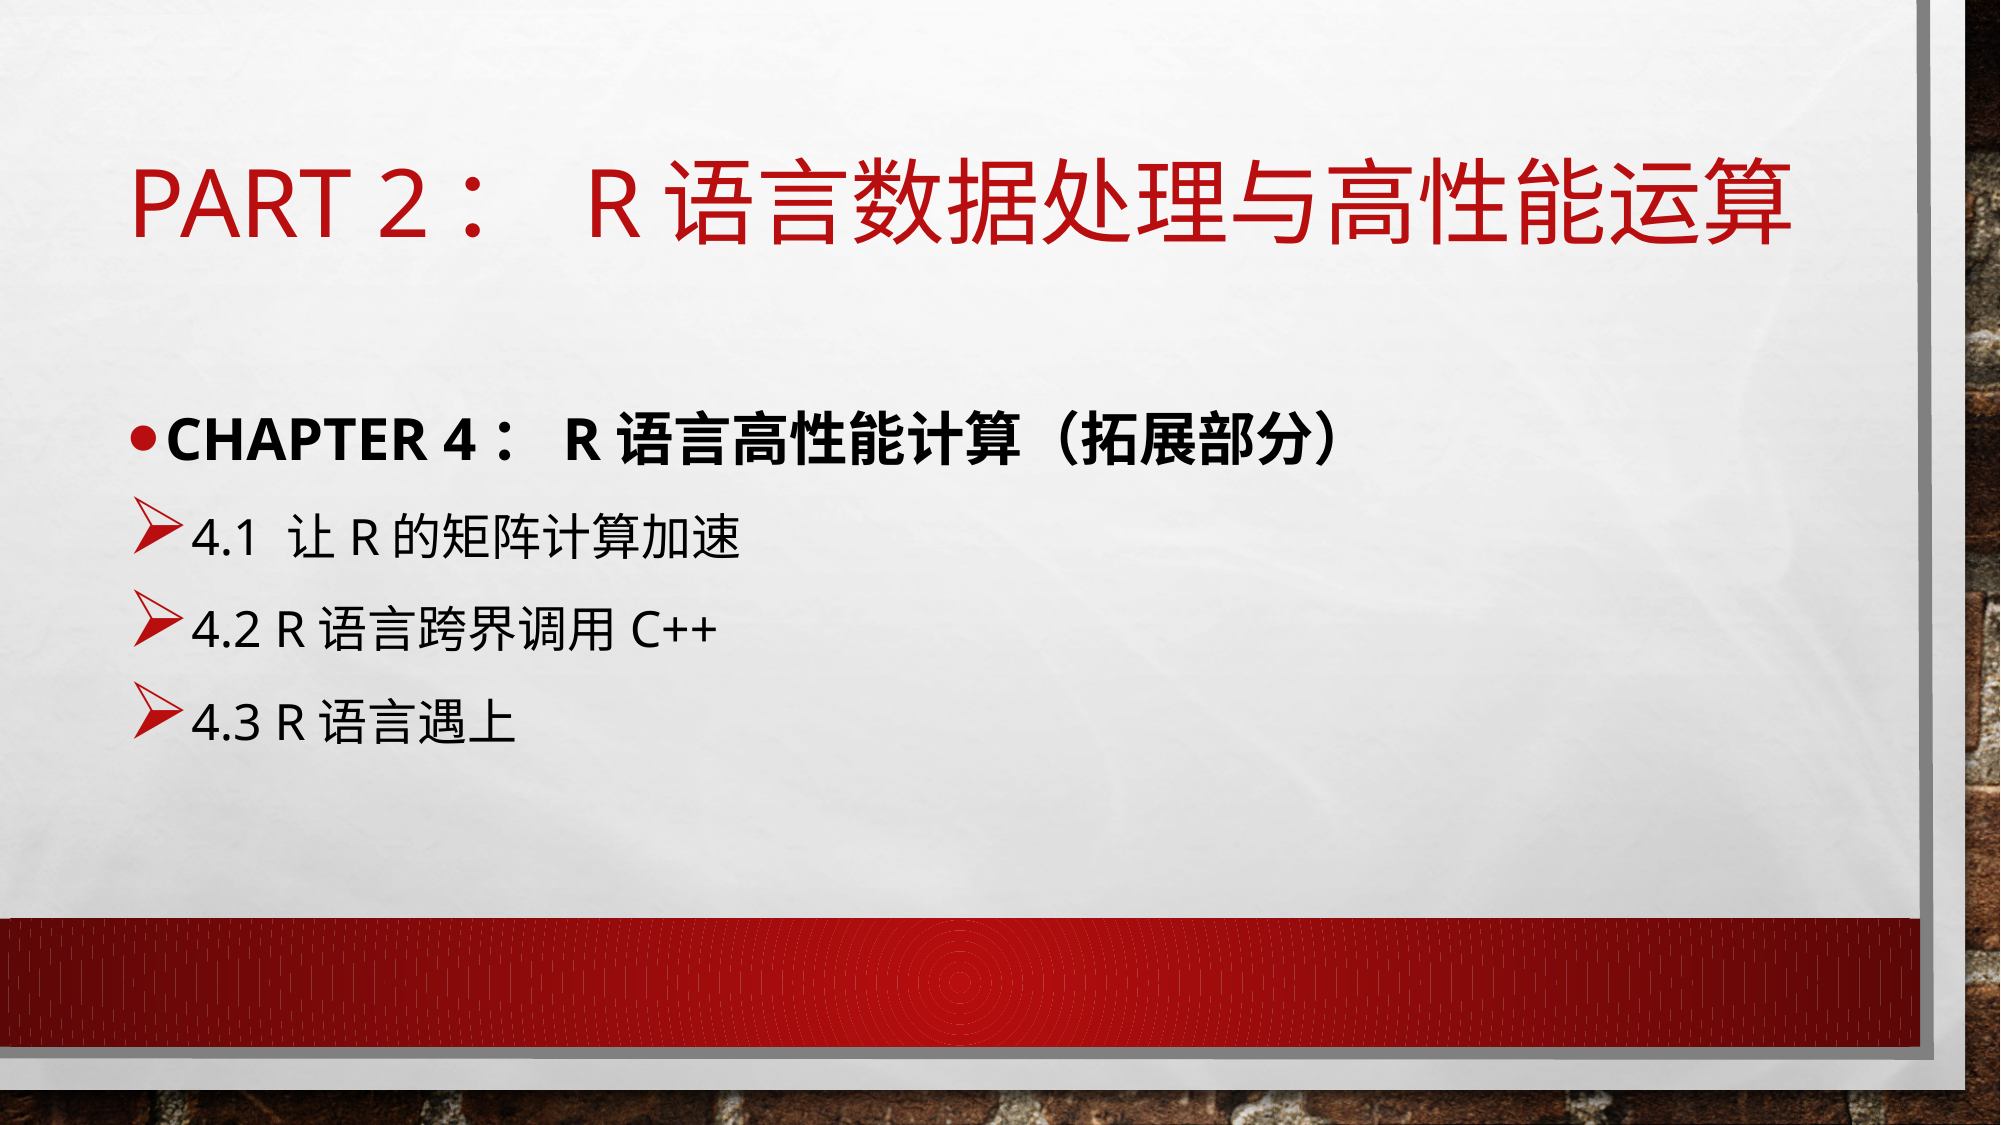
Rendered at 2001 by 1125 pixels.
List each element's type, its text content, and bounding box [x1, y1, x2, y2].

picture [0, 0, 2000, 1125]
title Part 2： R语言数据处理与高性能运算 [112, 112, 1848, 302]
